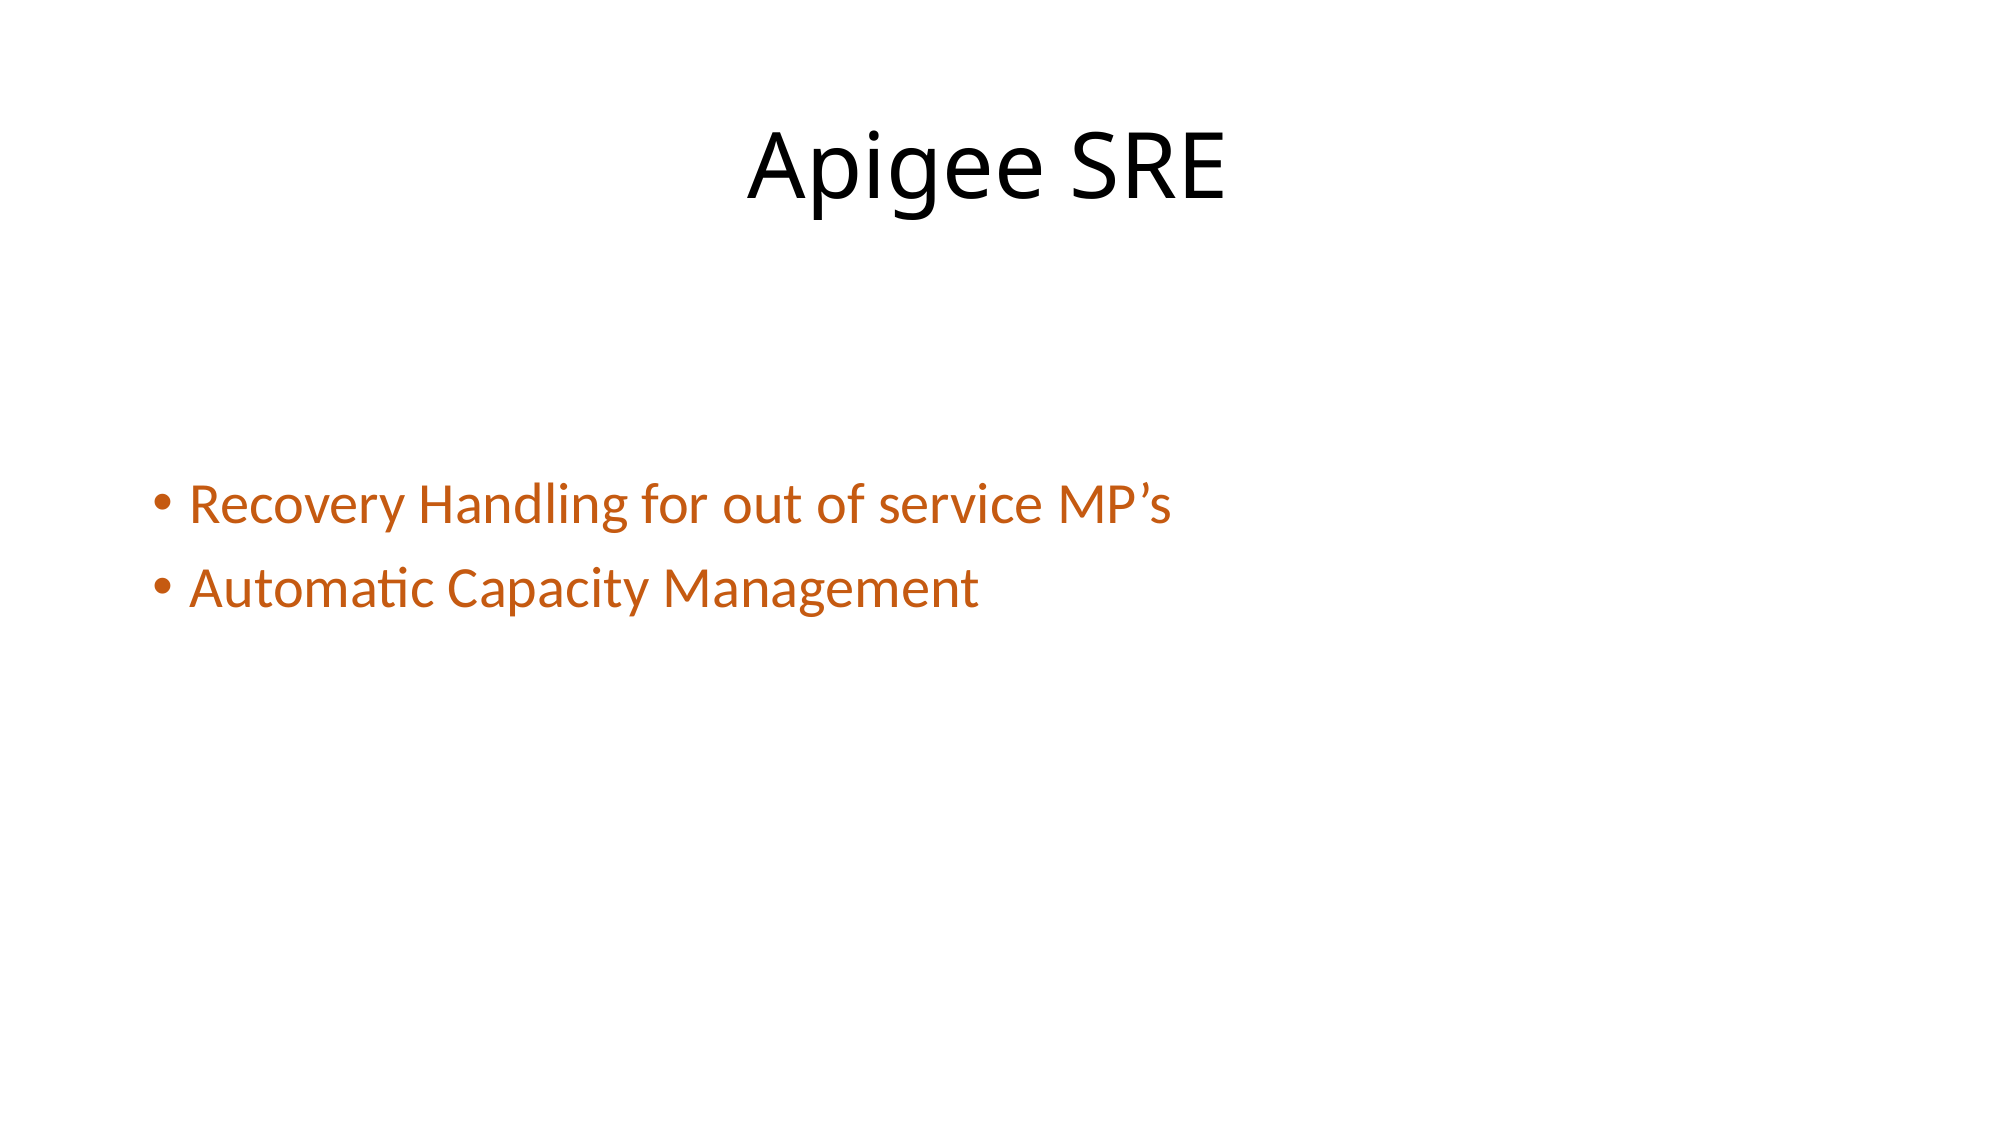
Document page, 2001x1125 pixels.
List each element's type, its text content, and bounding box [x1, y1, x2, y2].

list Recovery Handling for out of service MP’s Automatic Capacity Management [137, 465, 1565, 834]
title Apigee SRE [137, 59, 1863, 278]
